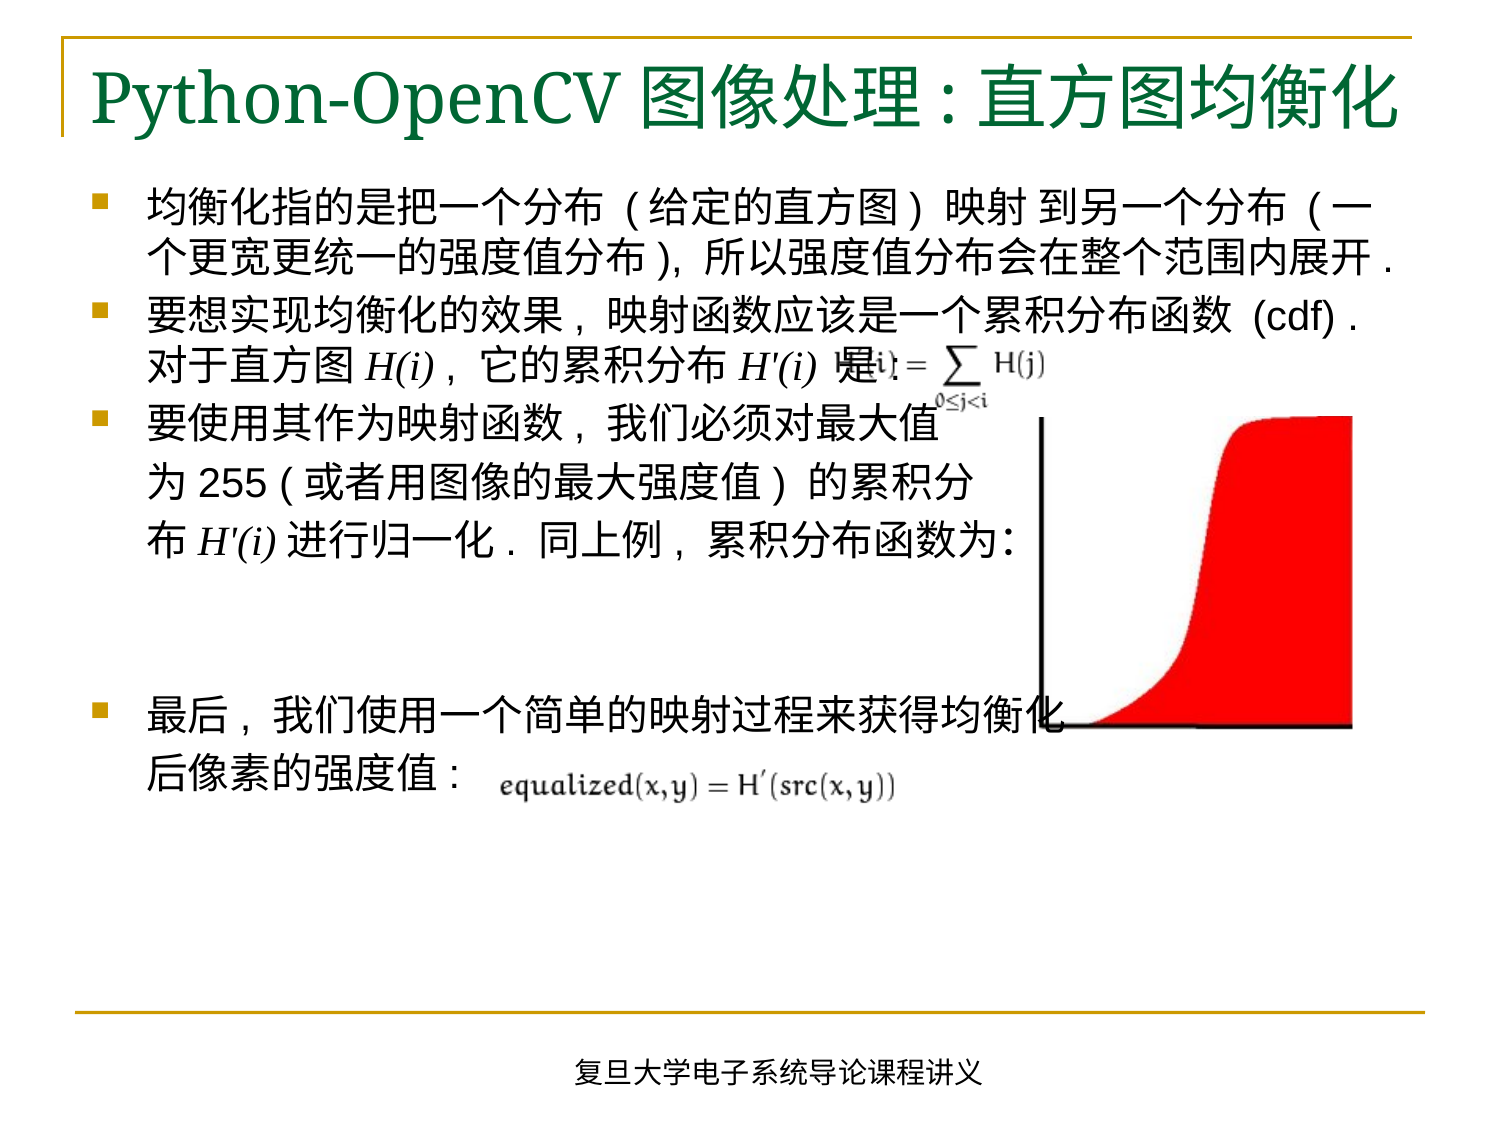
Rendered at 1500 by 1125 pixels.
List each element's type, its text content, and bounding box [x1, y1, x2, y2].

picture [810, 327, 1370, 734]
title Python-OpenCV图像处理:直方图均衡化 [75, 45, 1425, 185]
list 均衡化指的是把一个分布 (给定的直方图) 映射 到另一个分布 (一个更宽更统一的强度值分布), 所以强度值分布会在整个范围内展开. 要想实现均衡化的效果, 映射函数应该是一个累积分布函数 (cdf) . 对于直方图H(i) , 它的累积分布H'(i) 是: 要使用其作为映射函数, 我们必须对最大值 为255 (或者用图像的最大强度值) 的累积分 布H'(i)进行归一化. 同上例, 累积分布函数为： 最后, 我们使用一个简单的映射过程来获得均衡化 后像素的强度值: [75, 185, 1425, 971]
picture [489, 757, 911, 819]
